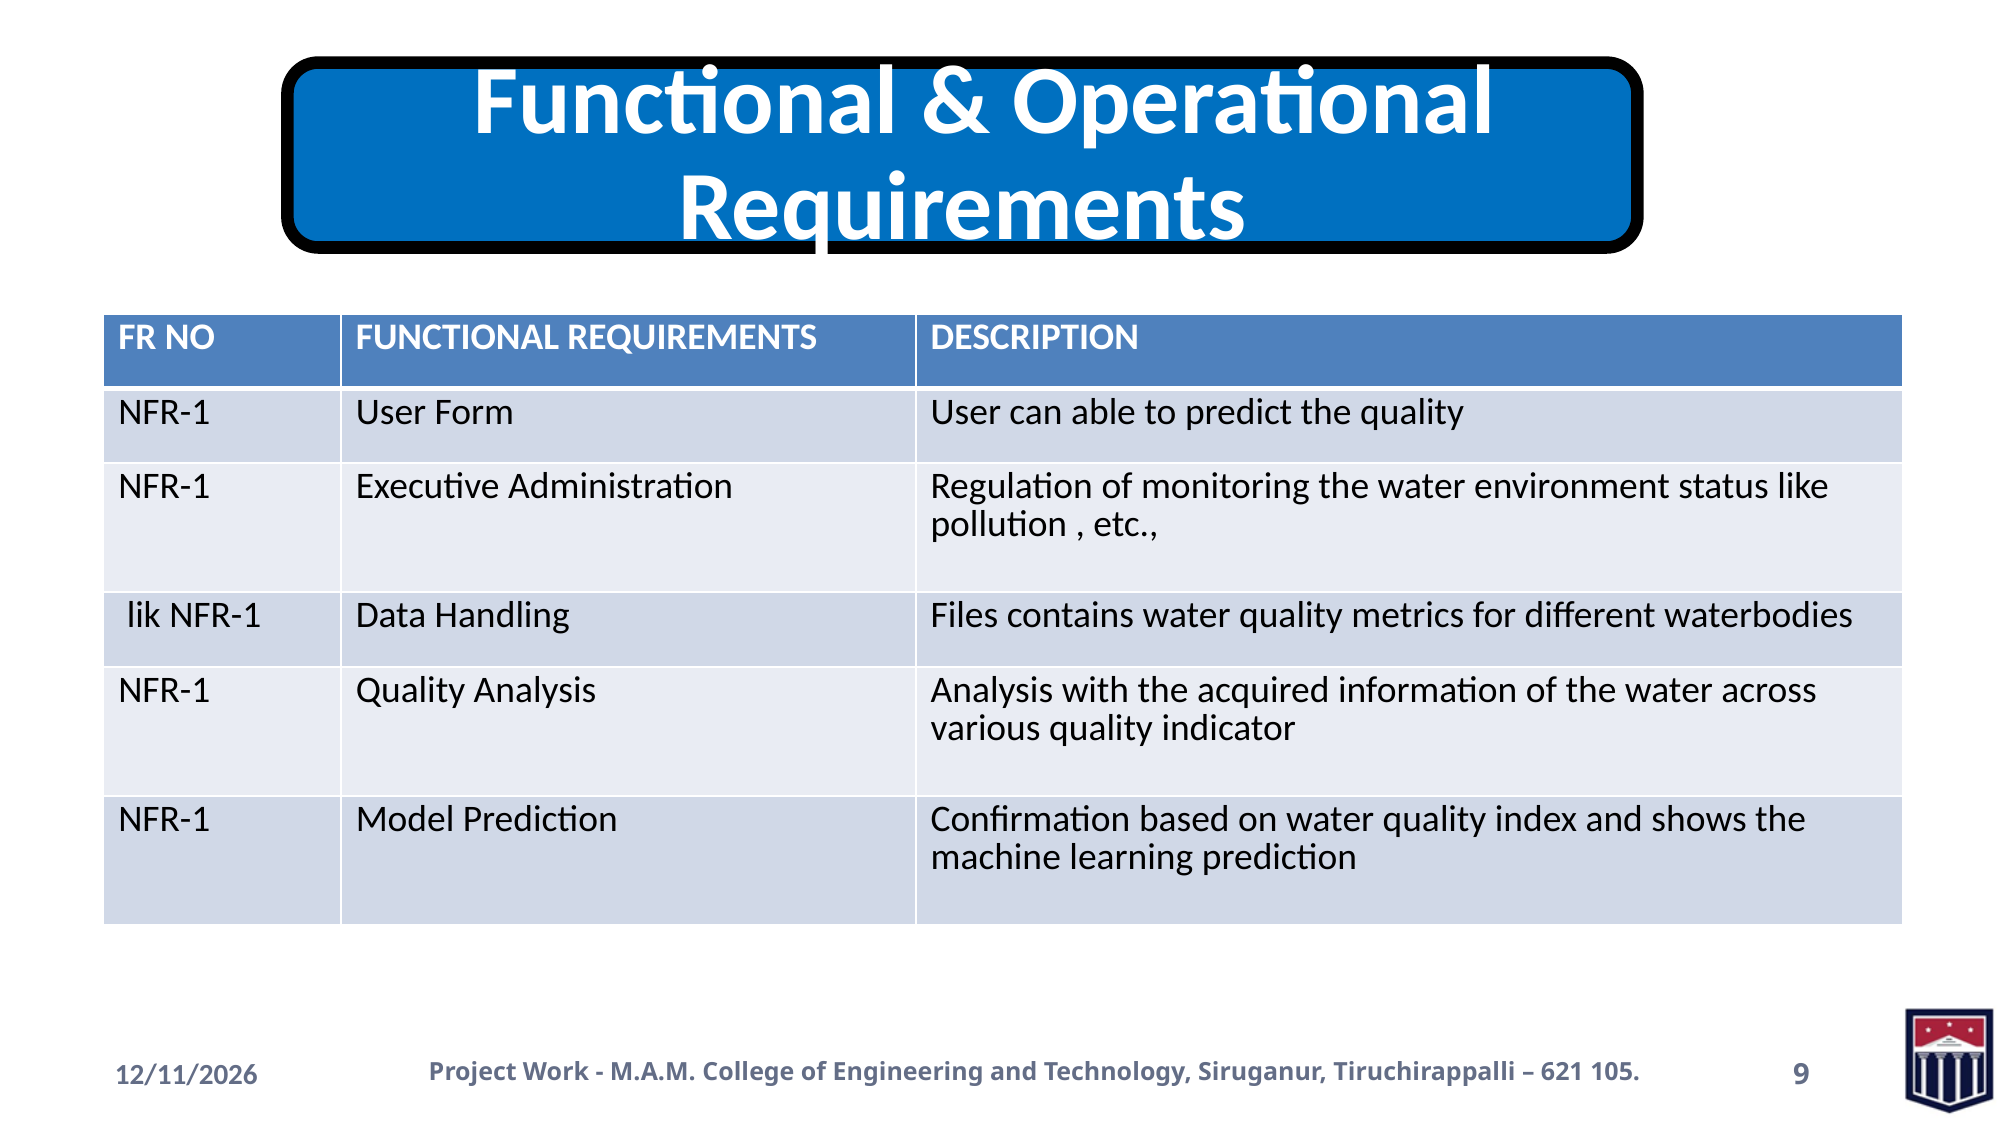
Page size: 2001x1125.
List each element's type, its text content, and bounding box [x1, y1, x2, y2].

footer Project Work - M.A.M. College of Engineering and Technology, Siruganur, Tiruchirappalli – 621 105. [395, 1042, 1675, 1103]
table_cell User Form [342, 391, 915, 462]
table_cell Data Handling [342, 593, 915, 666]
table_cell Quality Analysis [342, 668, 915, 795]
table_cell NFR-1 [104, 391, 340, 462]
table_cell Analysis with the acquired information of the water across various quality indicator [917, 668, 1902, 795]
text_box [287, 62, 1638, 248]
table_cell NFR-1 [104, 797, 340, 924]
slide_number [99, 1042, 275, 1103]
table_cell User can able to predict the quality [917, 391, 1902, 462]
picture [1899, 997, 2000, 1125]
table_cell NFR-1 [104, 668, 340, 795]
table_cell Model Prediction [342, 797, 915, 924]
table_cell Confirmation based on water quality index and shows the machine learning prediction [917, 797, 1902, 924]
table_header FR NO [104, 315, 340, 386]
slide_number 9 [1725, 1045, 1825, 1106]
table_cell Regulation of monitoring the water environment status like pollution , etc., [917, 464, 1902, 591]
table_cell Files contains water quality metrics for different waterbodies [917, 593, 1902, 666]
table_header DESCRIPTION [917, 315, 1902, 386]
table_header FUNCTIONAL REQUIREMENTS [342, 315, 915, 386]
table_cell NFR-1 [104, 464, 340, 591]
table_cell lik NFR-1 [104, 593, 340, 666]
table_cell Executive Administration [342, 464, 915, 591]
